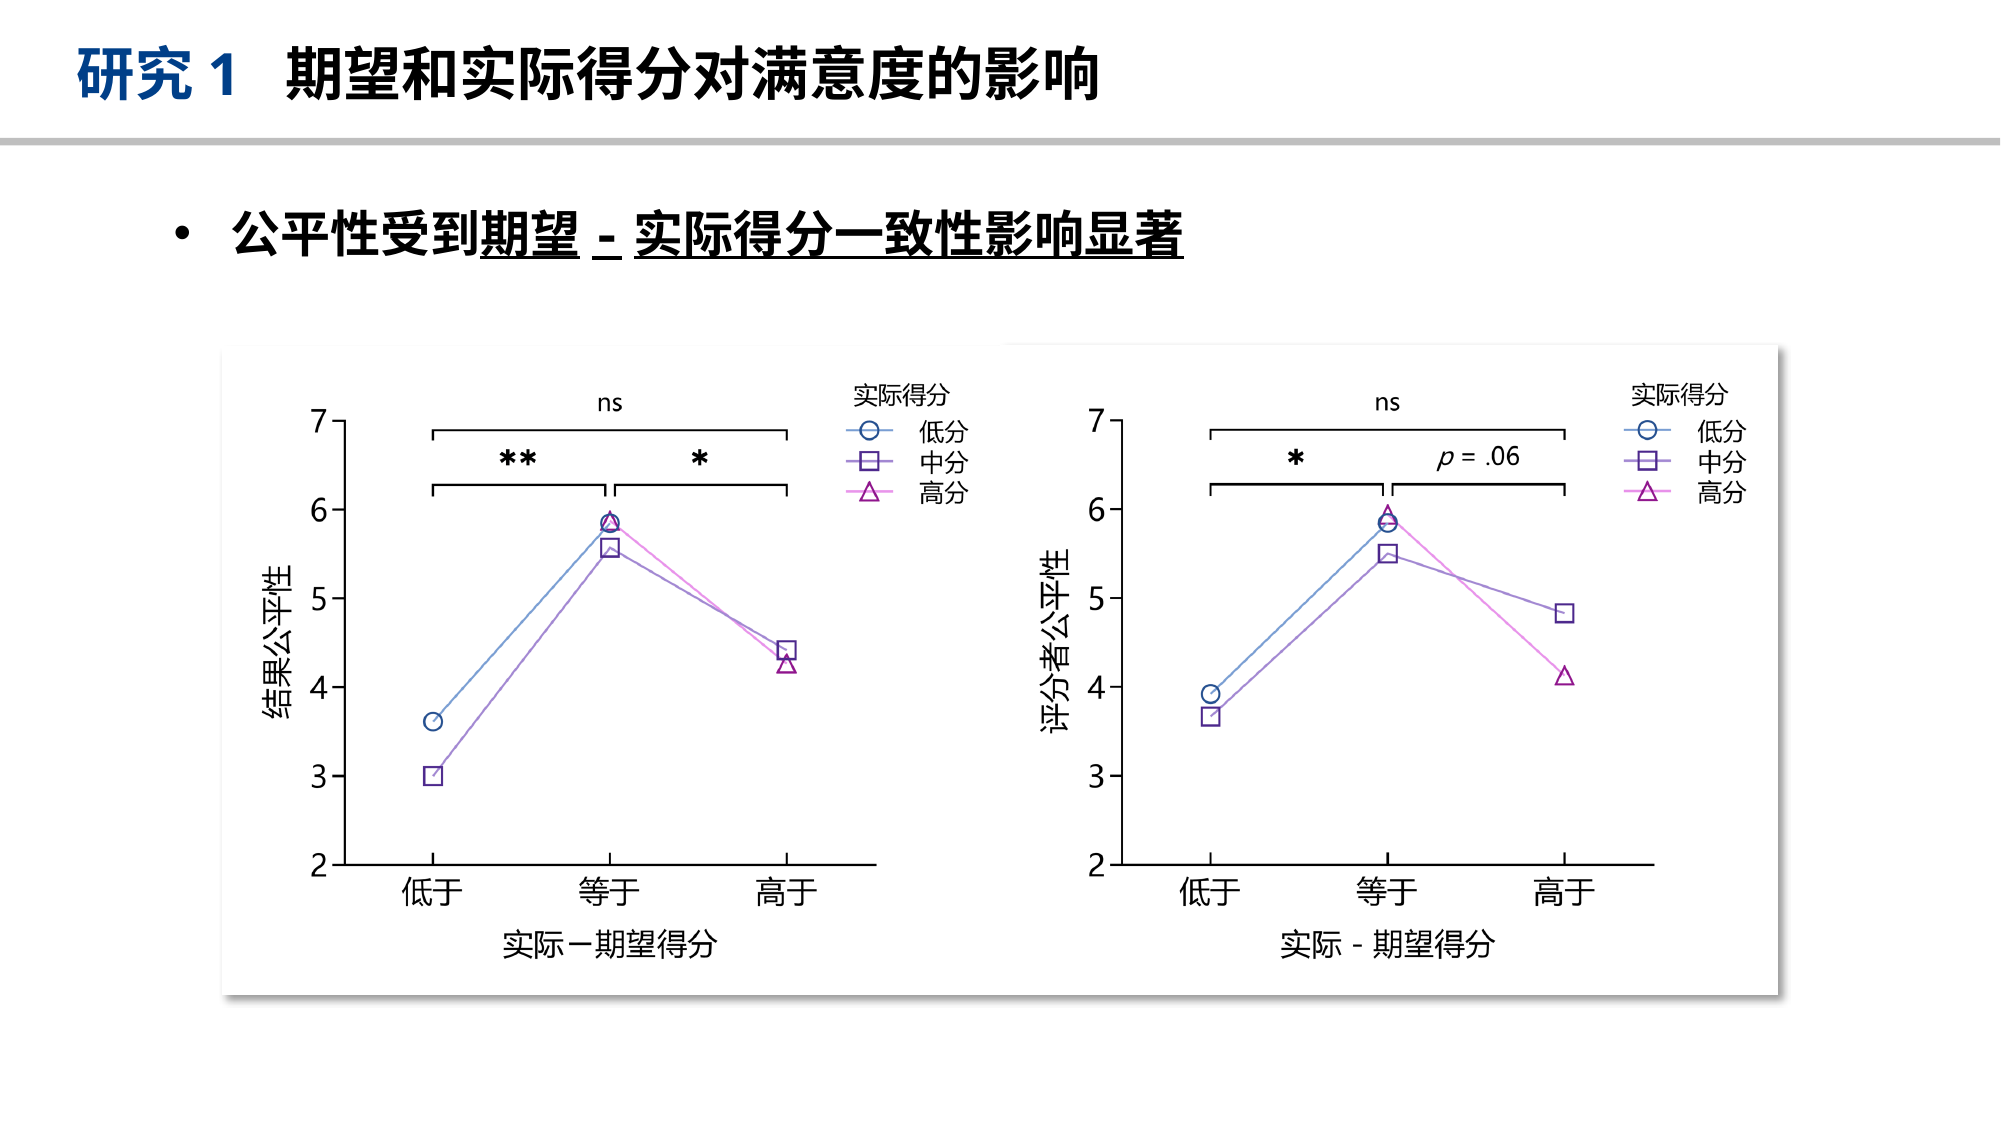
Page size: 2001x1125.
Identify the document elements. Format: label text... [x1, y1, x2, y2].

title 研究1 期望和实际得分对满意度的影响 [61, 50, 1605, 102]
picture [221, 345, 1779, 995]
text_box 公平性受到期望-实际得分一致性影响显著 [158, 194, 1264, 270]
